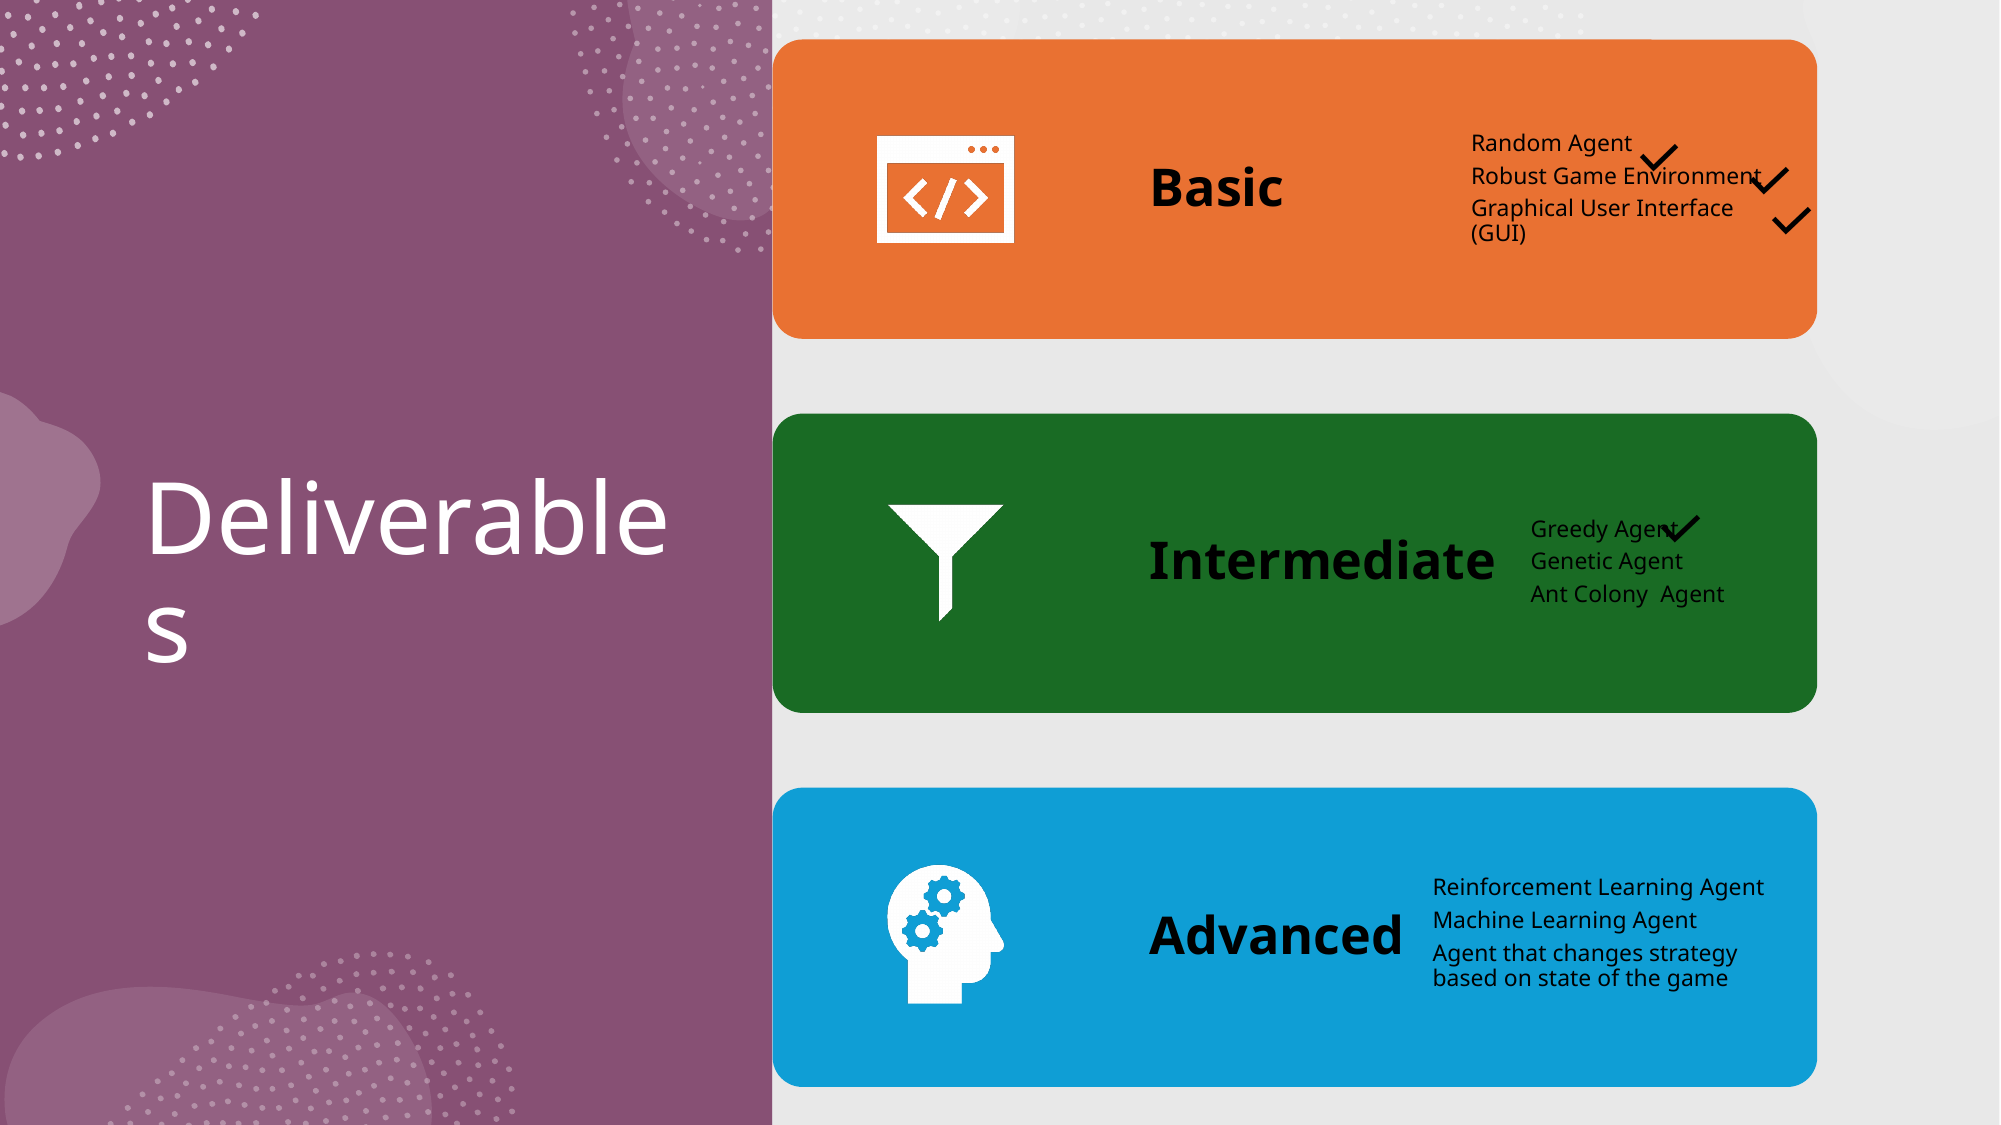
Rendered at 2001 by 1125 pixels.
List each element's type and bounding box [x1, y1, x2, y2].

list [817, 37, 1864, 1090]
text_box [0, 0, 2000, 1125]
picture [1749, 160, 1812, 241]
picture [1638, 137, 1680, 179]
picture [1660, 508, 1702, 549]
